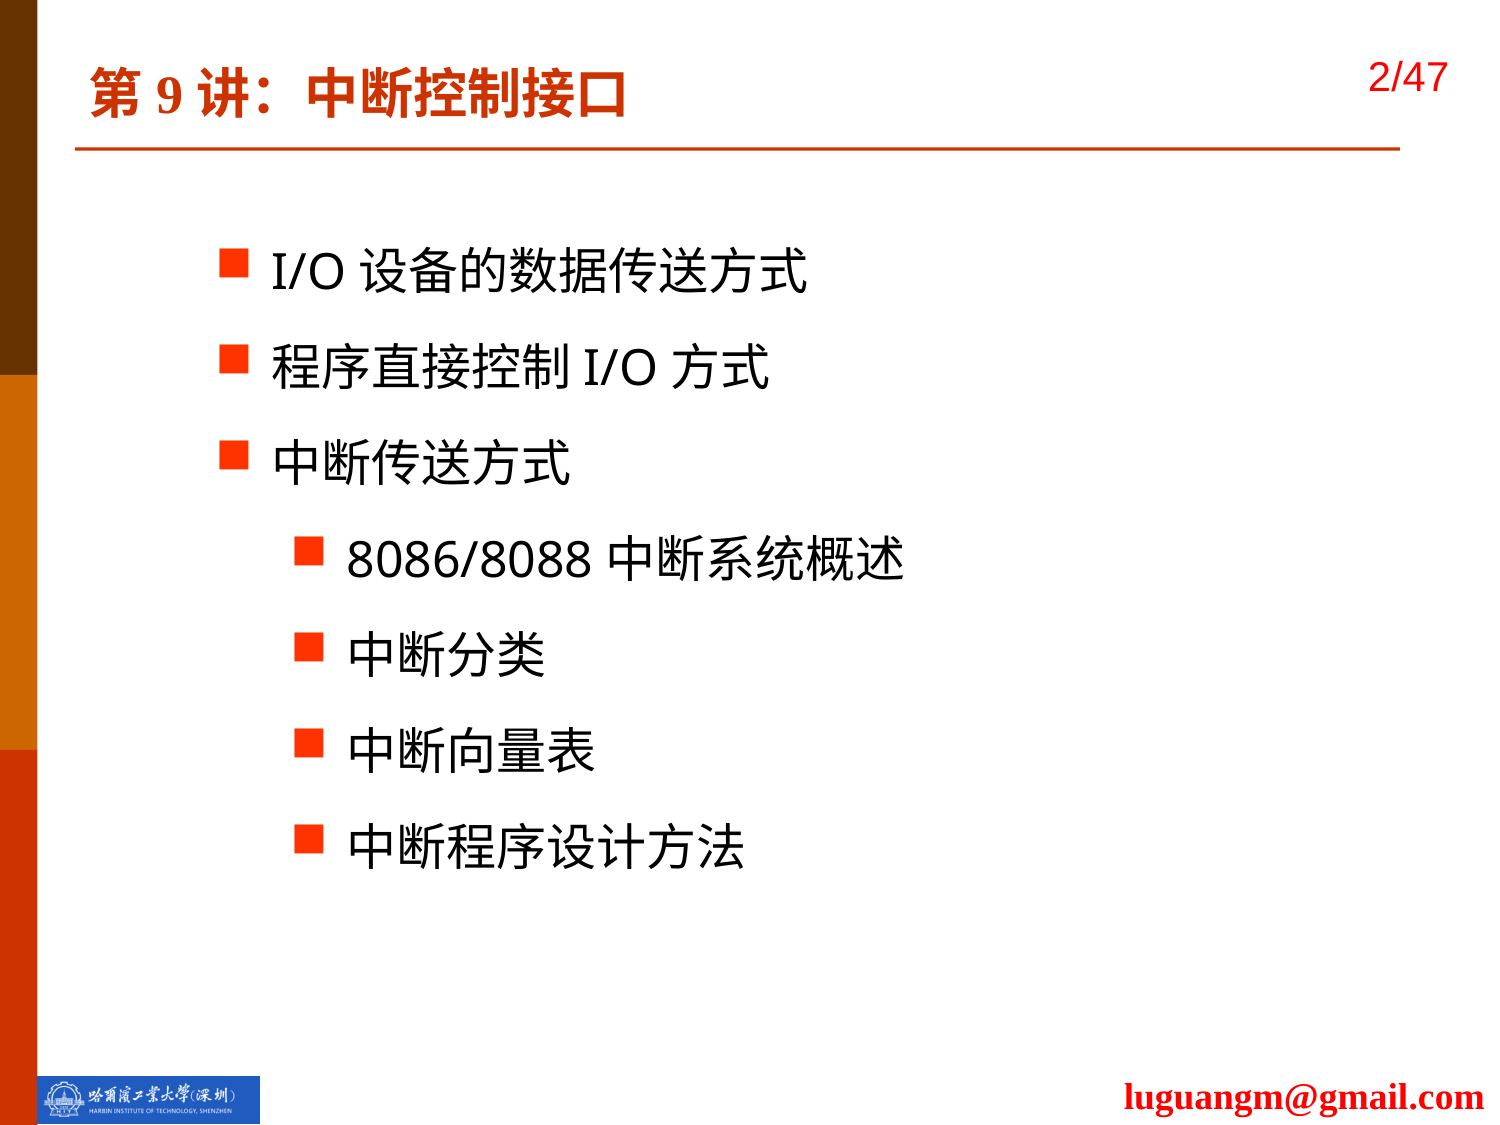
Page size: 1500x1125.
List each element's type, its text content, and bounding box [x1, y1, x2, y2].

text_box I/O设备的数据传送方式 程序直接控制I/O方式 中断传送方式 8086/8088中断系统概述 中断分类 中断向量表 中断程序设计方法 [200, 196, 1279, 979]
text_box 第9讲：中断控制接口 [74, 52, 1123, 132]
picture [37, 1076, 260, 1124]
